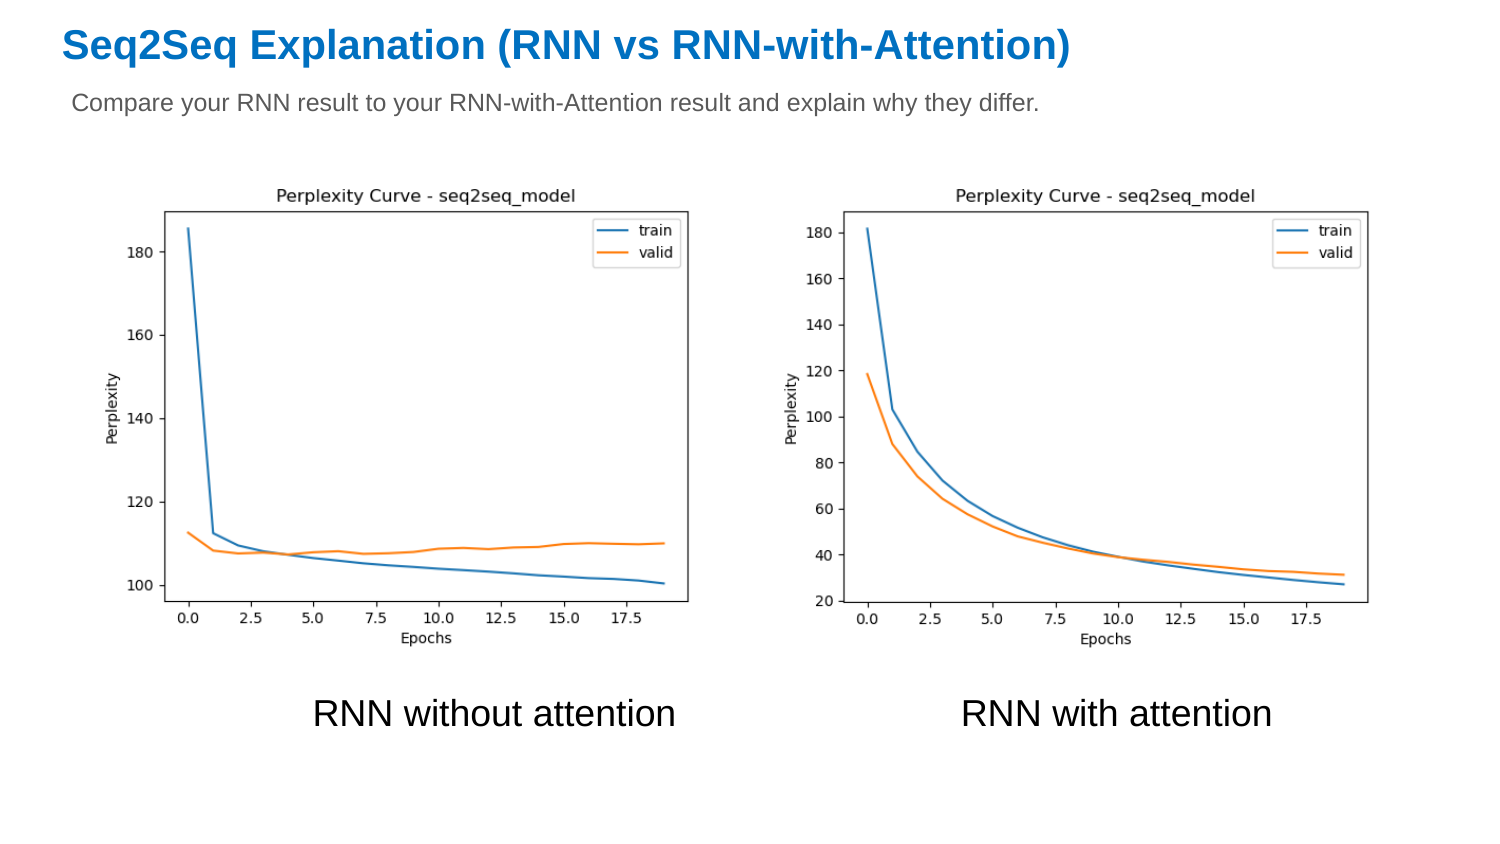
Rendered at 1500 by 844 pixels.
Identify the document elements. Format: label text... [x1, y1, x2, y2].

text_box Seq2Seq Explanation (RNN vs RNN-with-Attention) [47, 2, 1449, 97]
text_box RNN with attention [946, 681, 1288, 741]
picture [759, 150, 1435, 658]
text_box RNN without attention [297, 681, 692, 741]
picture [80, 150, 756, 657]
text_box Compare your RNN result to your RNN-with-Attention result and explain why they differ. [56, 79, 1251, 178]
